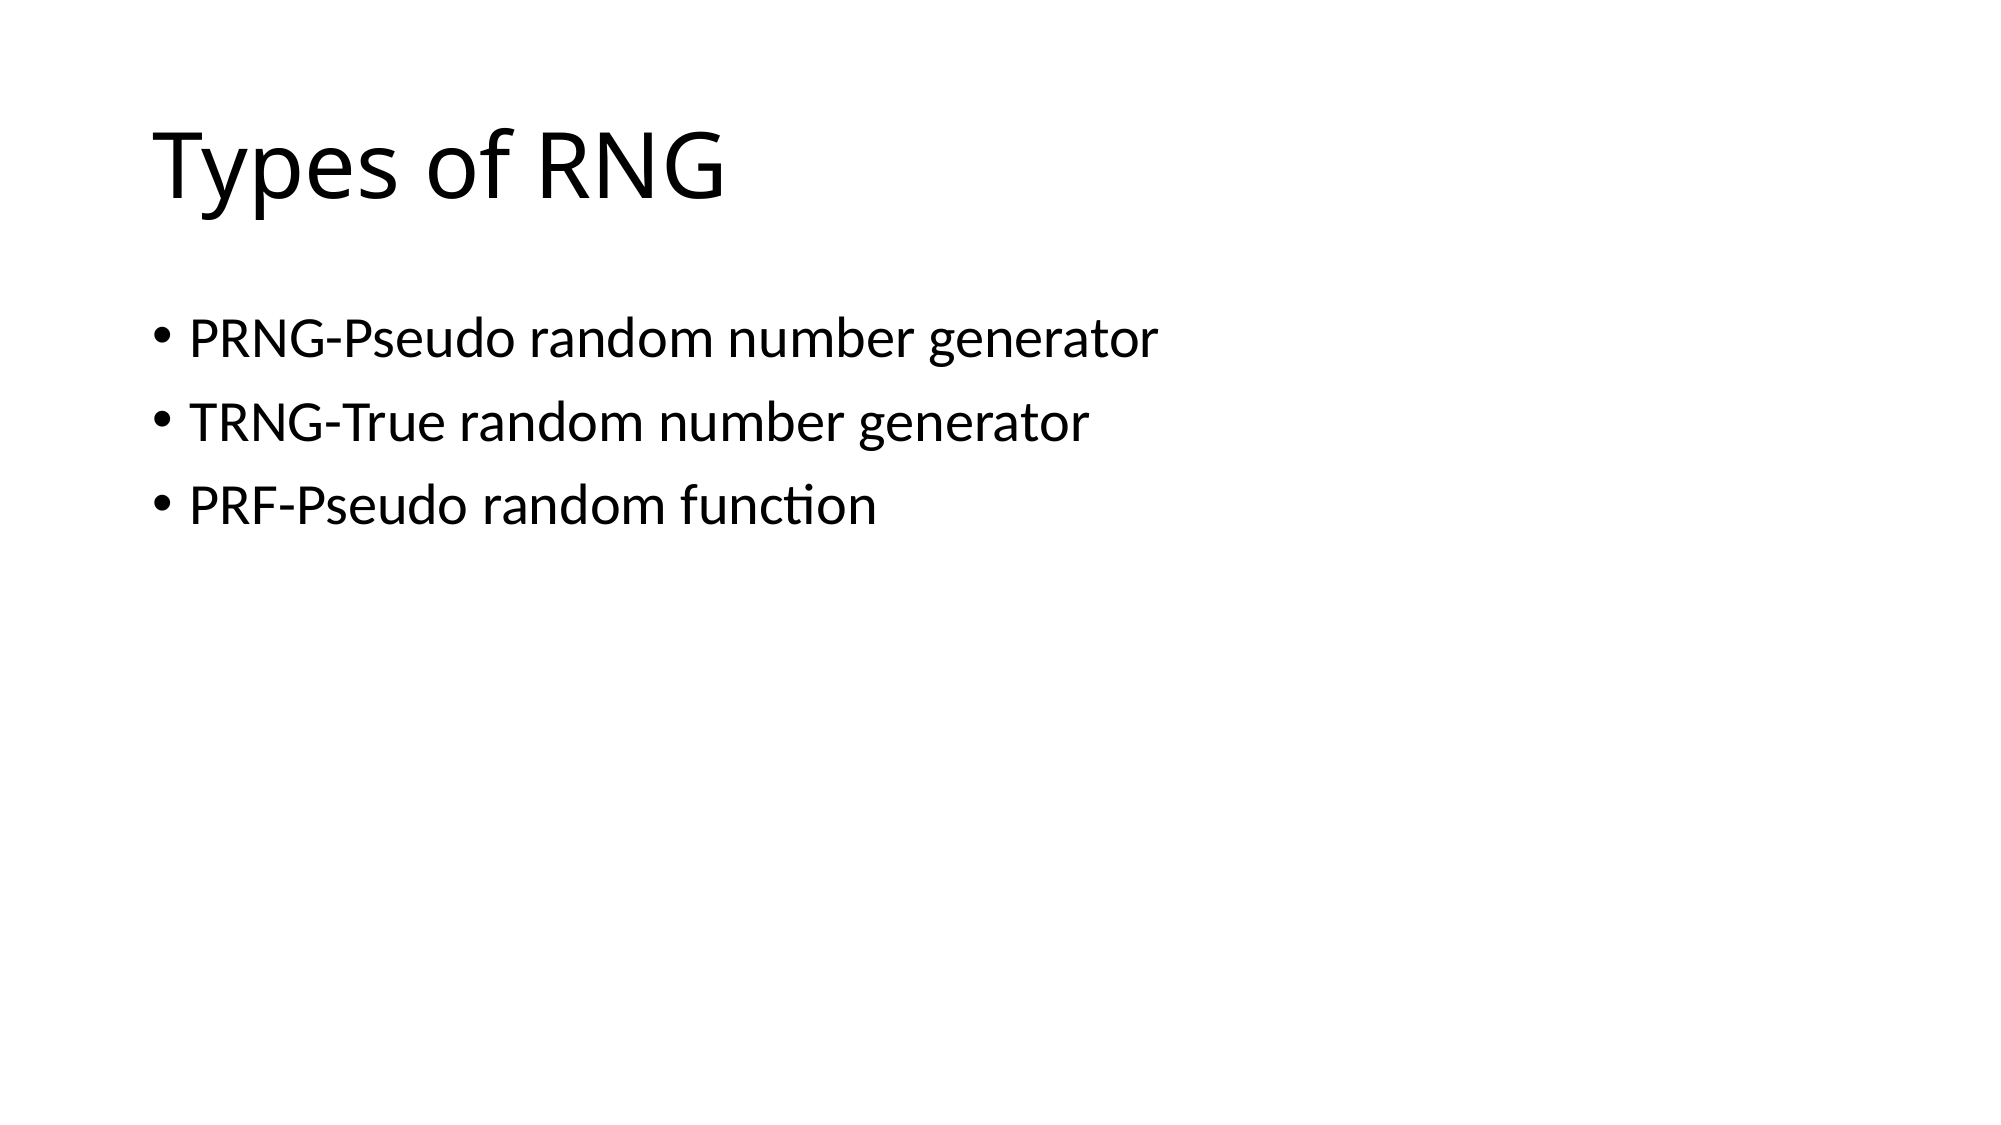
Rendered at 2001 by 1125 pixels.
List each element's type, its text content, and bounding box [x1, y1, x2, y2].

list PRNG-Pseudo random number generator TRNG-True random number generator PRF-Pseudo random function [137, 299, 1863, 1014]
title Types of RNG [137, 59, 1863, 278]
